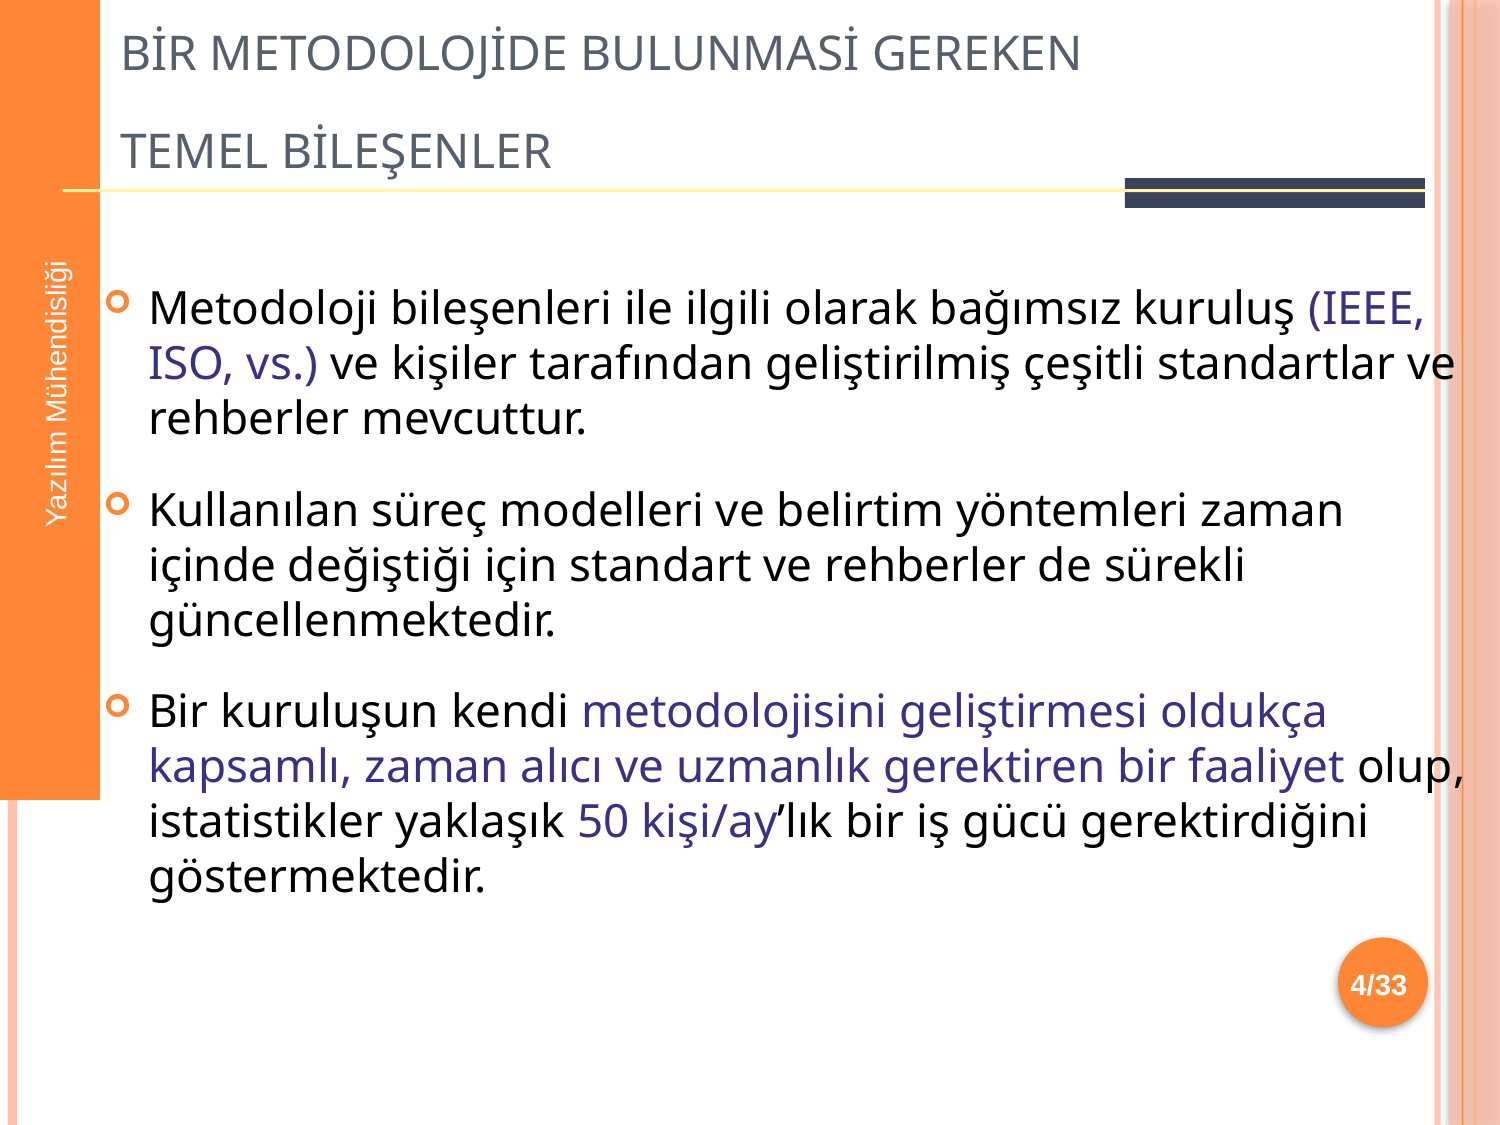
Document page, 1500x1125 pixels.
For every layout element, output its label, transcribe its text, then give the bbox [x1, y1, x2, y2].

slide_number Yazılım Mühendisliği [23, 246, 87, 577]
title Bir Metodolojide Bulunmasi Gereken Temel Bileşenler [105, 23, 1356, 186]
list Metodoloji bileşenleri ile ilgili olarak bağımsız kuruluş (IEEE, ISO, vs.) ve kişiler tarafından geliştirilmiş çeşitli standartlar ve rehberler mevcuttur. Kullanılan süreç modelleri ve belirtim yöntemleri zaman içinde değiştiği için standart ve rehberler de sürekli güncellenmektedir. Bir kuruluşun kendi metodolojisini geliştirmesi oldukça kapsamlı, zaman alıcı ve uzmanlık gerektiren bir faaliyet olup, istatistikler yaklaşık 50 kişi/ay’lık bir iş gücü gerektirdiğini göstermektedir. [88, 271, 1482, 1010]
slide_number 4/33 [1324, 940, 1434, 1027]
